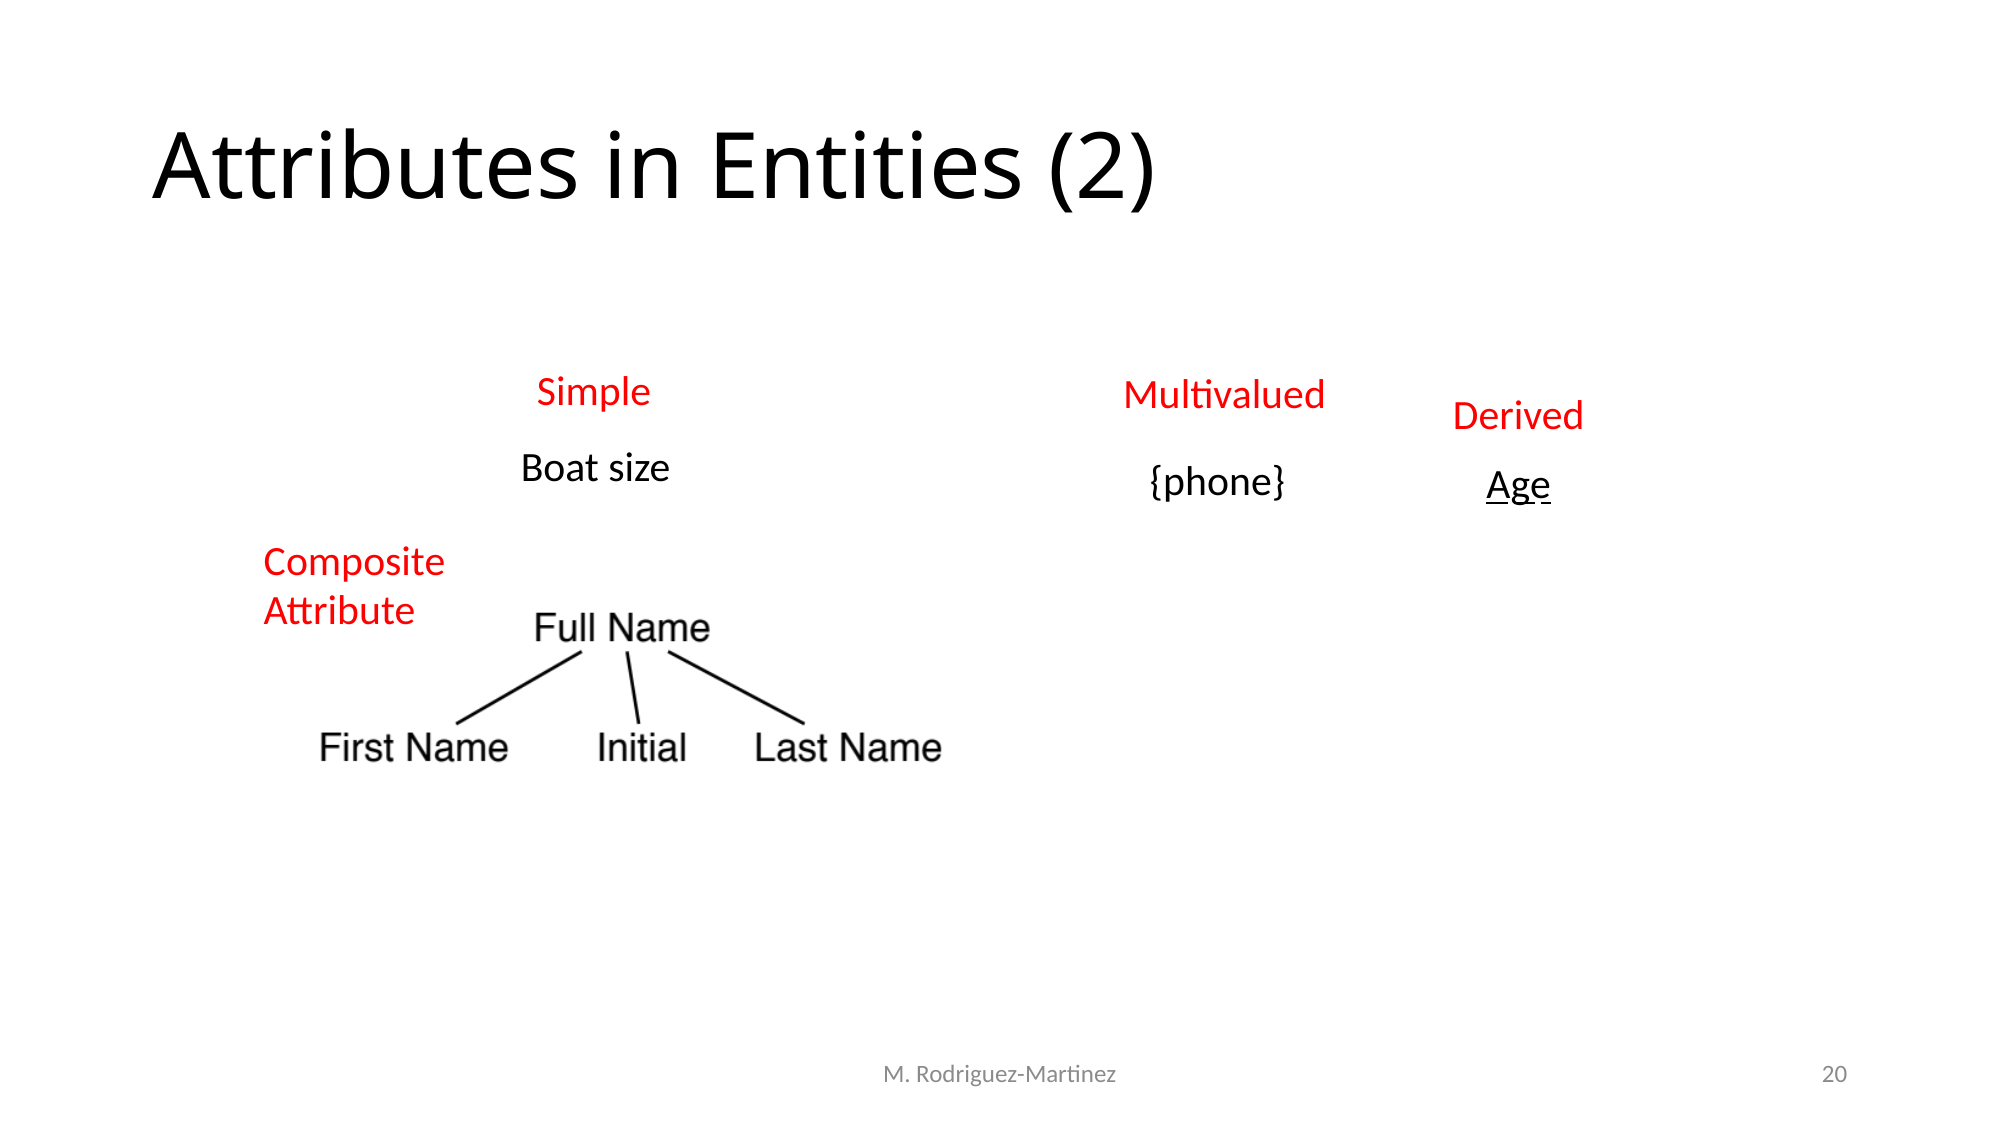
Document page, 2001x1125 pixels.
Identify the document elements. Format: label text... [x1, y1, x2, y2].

text_box Composite Attribute [248, 525, 461, 641]
text_box Derived [1438, 380, 1600, 446]
text_box Age [1471, 449, 1566, 515]
text_box Multivalued [1108, 359, 1351, 424]
text_box {phone} [1135, 445, 1324, 511]
text_box Boat size [506, 432, 686, 498]
slide_number 20 [1412, 1042, 1863, 1103]
footer M. Rodriguez-Martinez [662, 1042, 1338, 1103]
picture [318, 603, 942, 769]
text_box Simple [522, 356, 667, 422]
title Attributes in Entities (2) [137, 59, 1863, 278]
